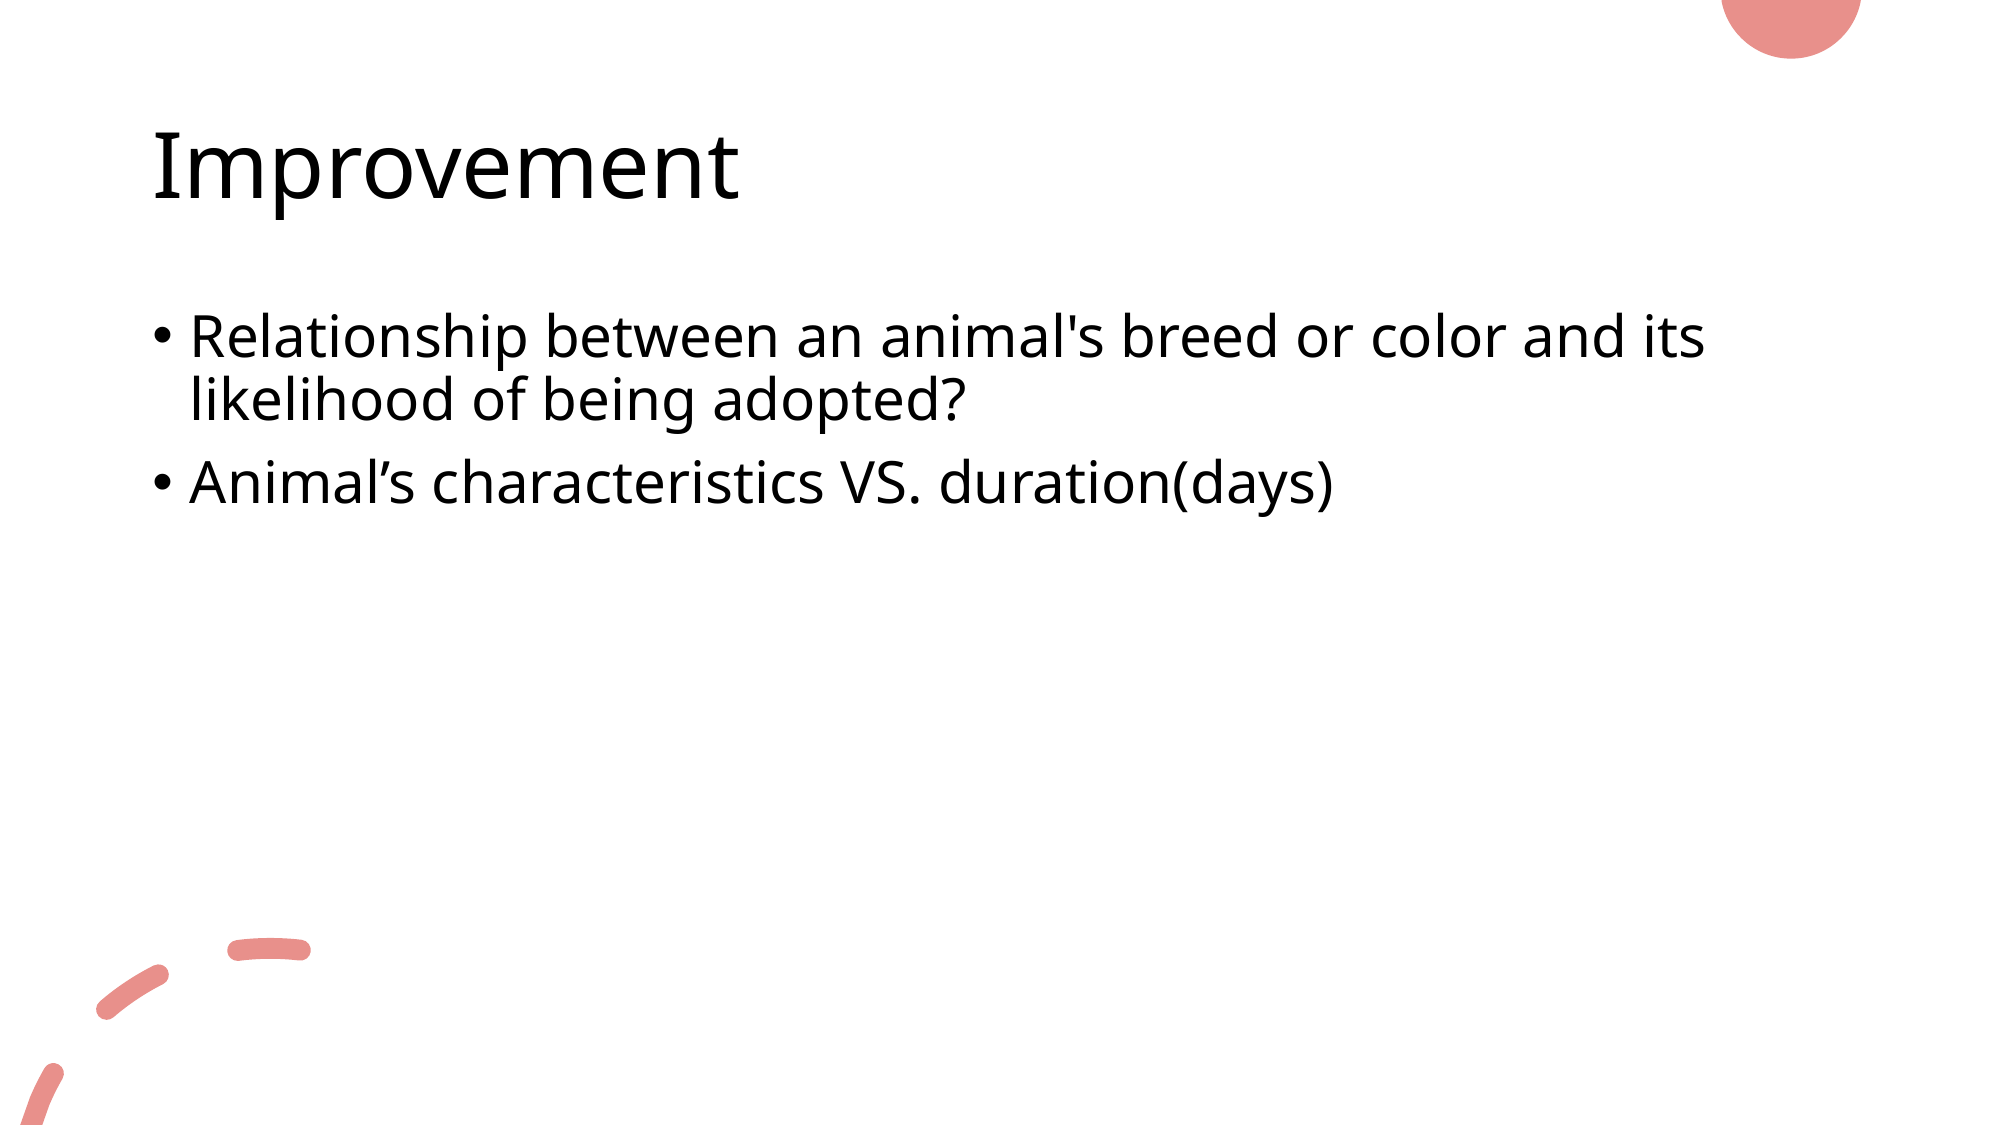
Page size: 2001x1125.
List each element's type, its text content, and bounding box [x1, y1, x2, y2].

title Improvement [137, 59, 1863, 278]
list Relationship between an animal's breed or color and its likelihood of being adopted? Animal’s characteristics VS. duration(days) [137, 299, 1863, 933]
